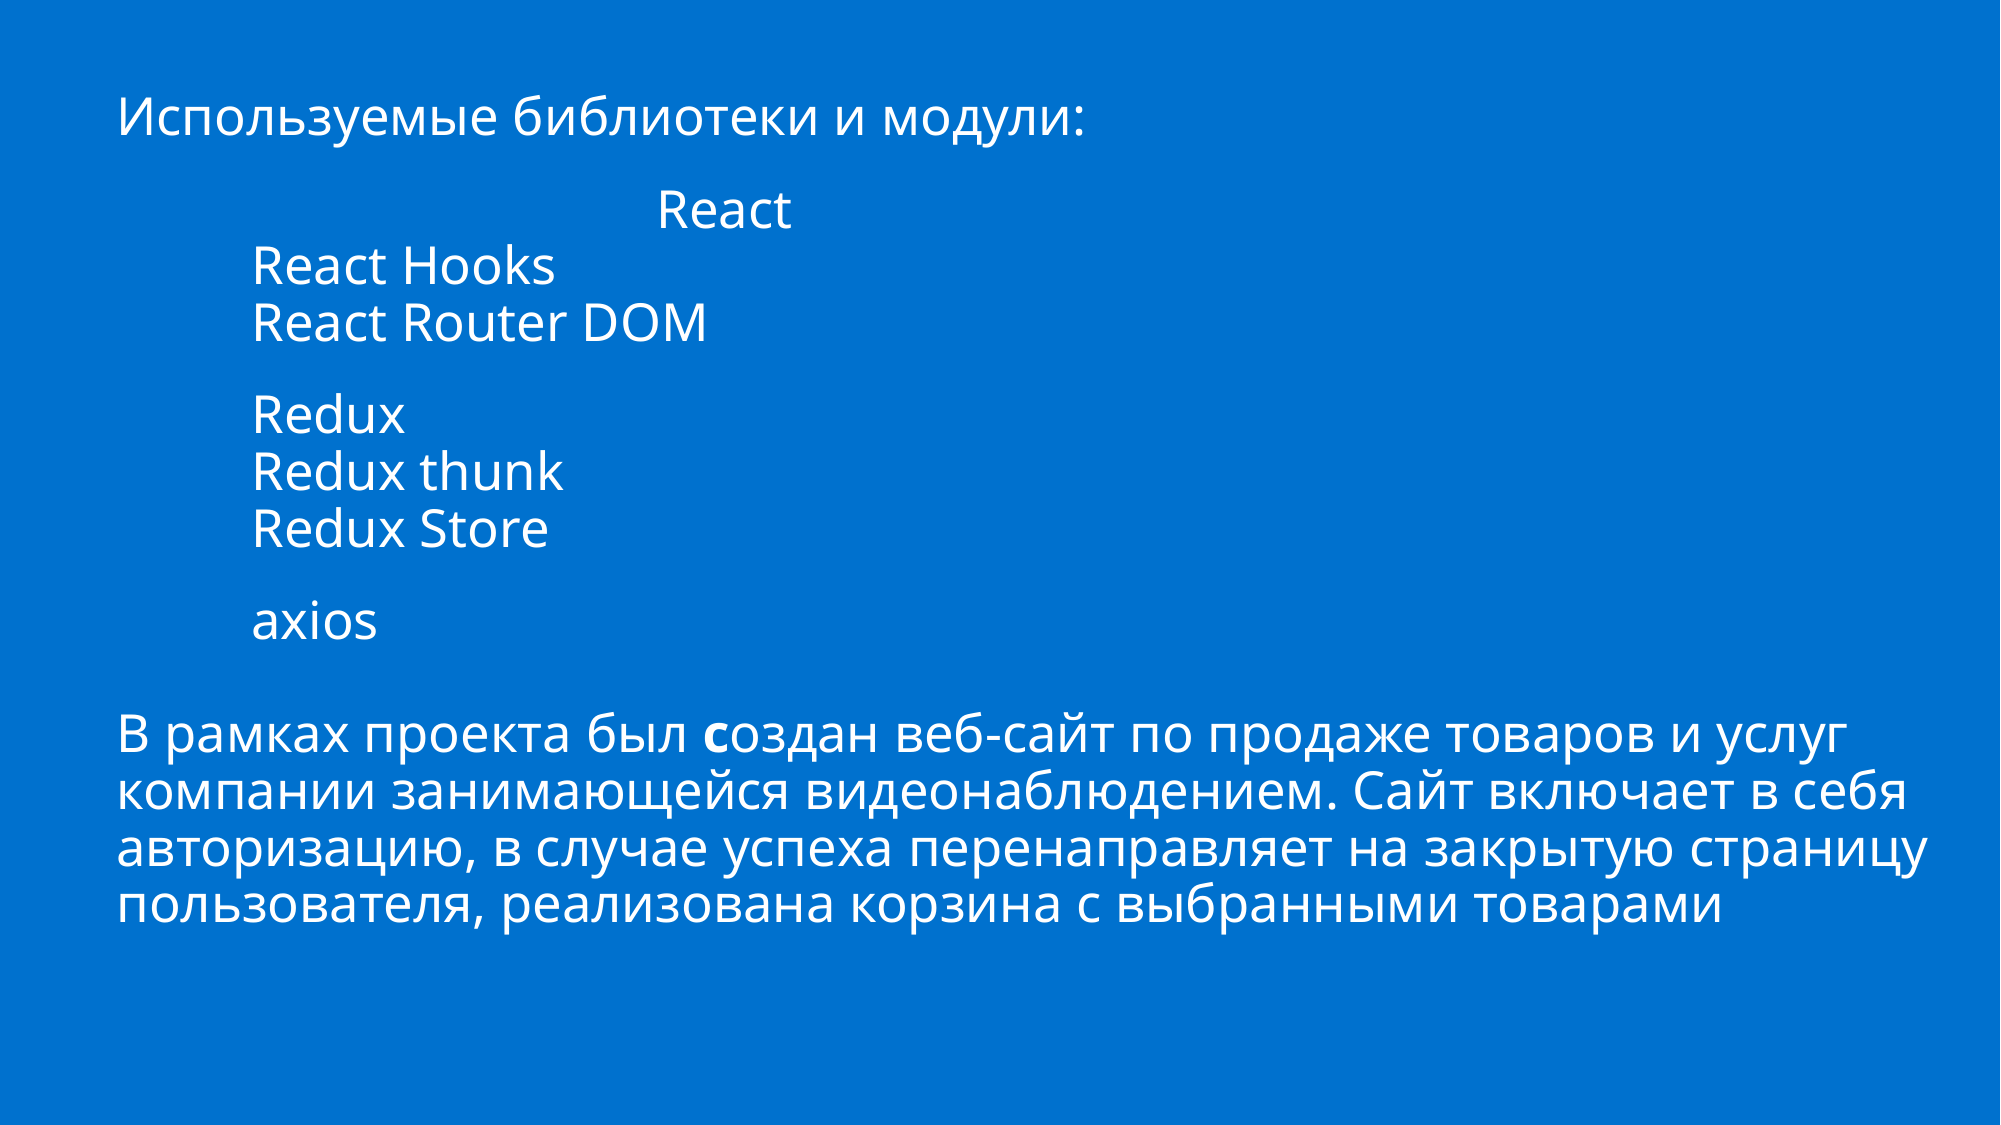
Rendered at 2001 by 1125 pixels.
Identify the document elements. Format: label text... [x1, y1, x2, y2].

text_box Используемые библиотеки и модули: React React Hooks React Router DOM Redux Redux thunk Redux Store axios В рамках проекта был создан веб-сайт по продаже товаров и услуг компании занимающейся видеонаблюдением. Сайт включает в себя авторизацию, в случае успеха перенаправляет на закрытую страницу пользователя, реализована корзина с выбранными товарами [101, 82, 1948, 1042]
